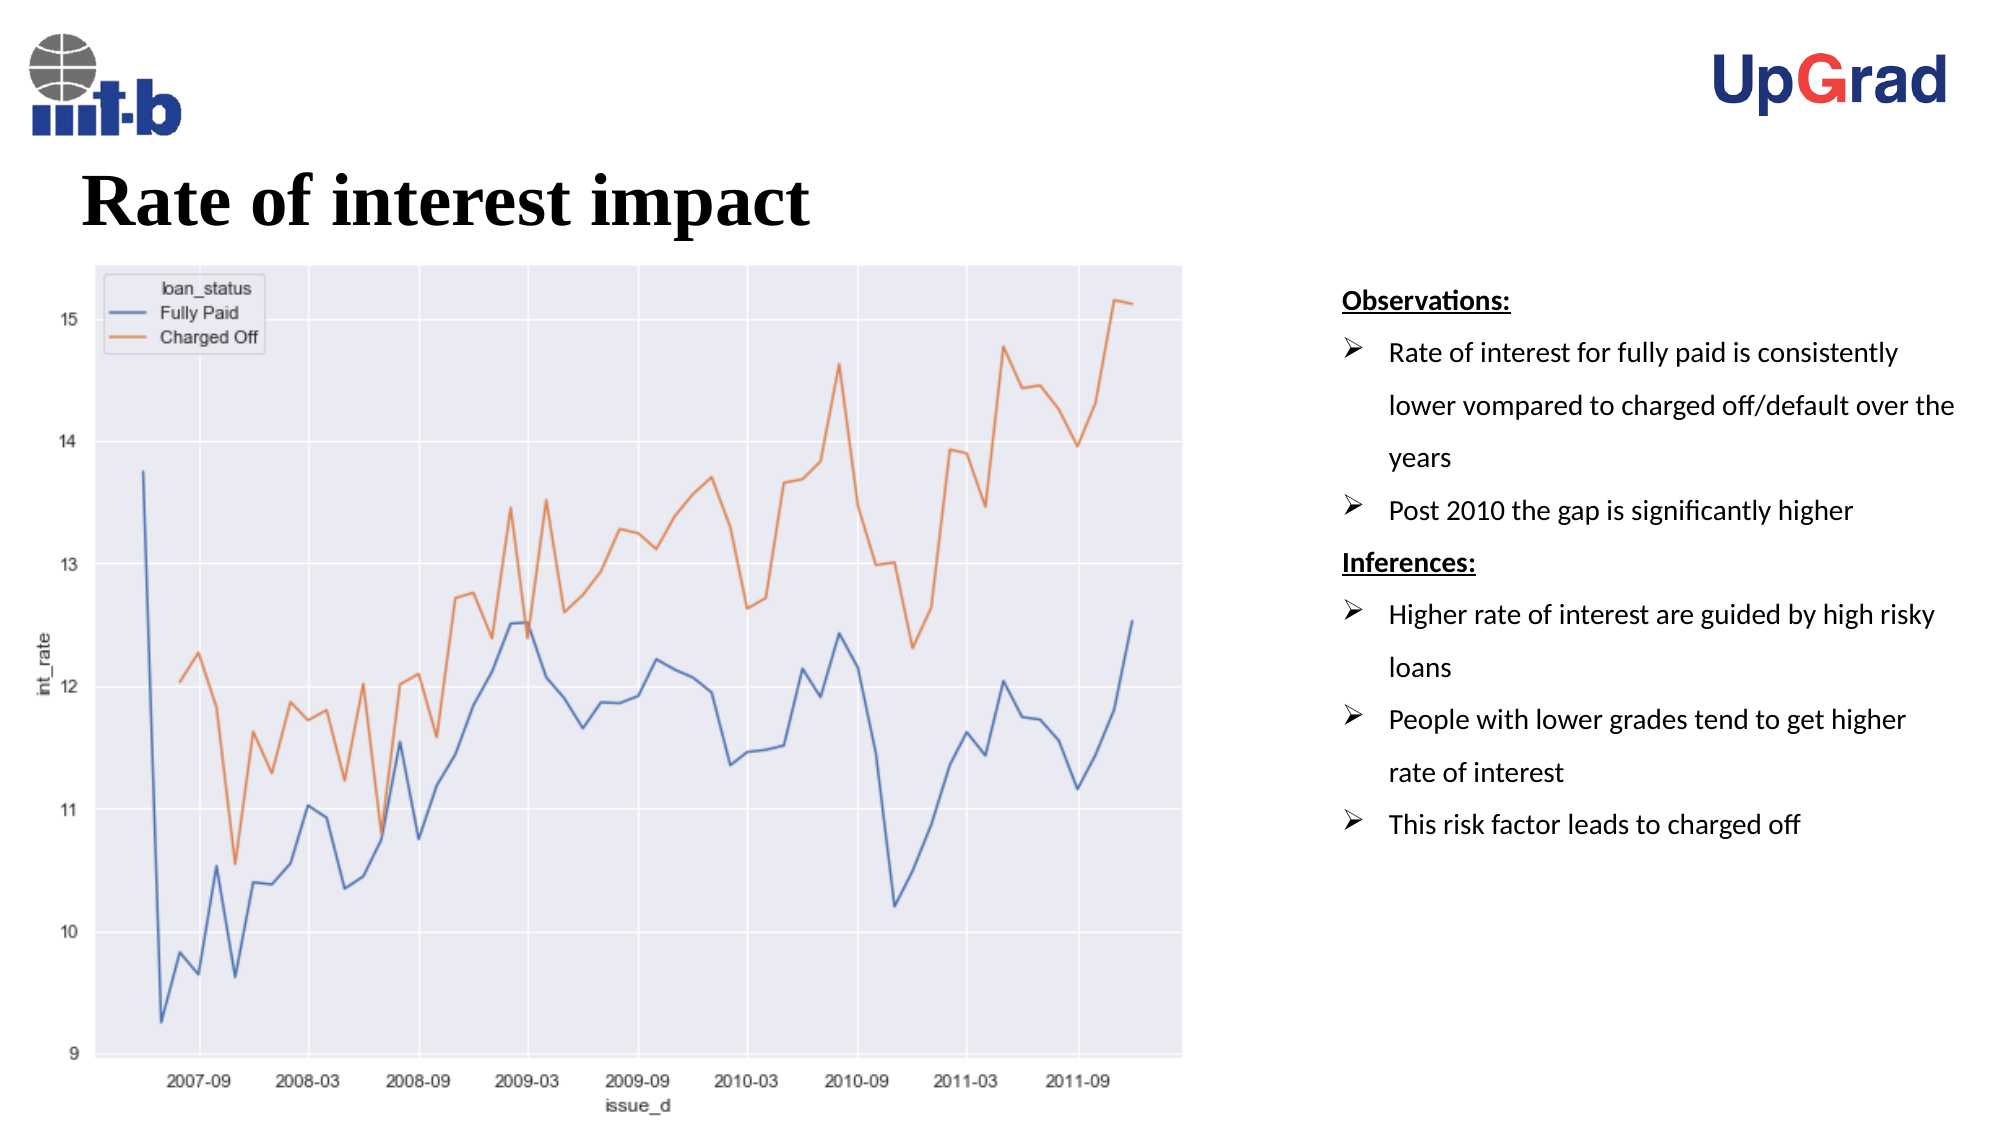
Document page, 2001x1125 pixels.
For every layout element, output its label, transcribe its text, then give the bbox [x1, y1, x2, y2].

picture [24, 243, 1202, 1125]
title Rate of interest impact [66, 131, 1899, 272]
picture [1714, 53, 1952, 116]
text_box Observations: Rate of interest for fully paid is consistently lower vompared to charged off/default over the years Post 2010 the gap is significantly higher Inferences: Higher rate of interest are guided by high risky loans People with lower grades tend to get higher rate of interest This risk factor leads to charged off [1327, 256, 1976, 848]
picture [0, 29, 208, 163]
